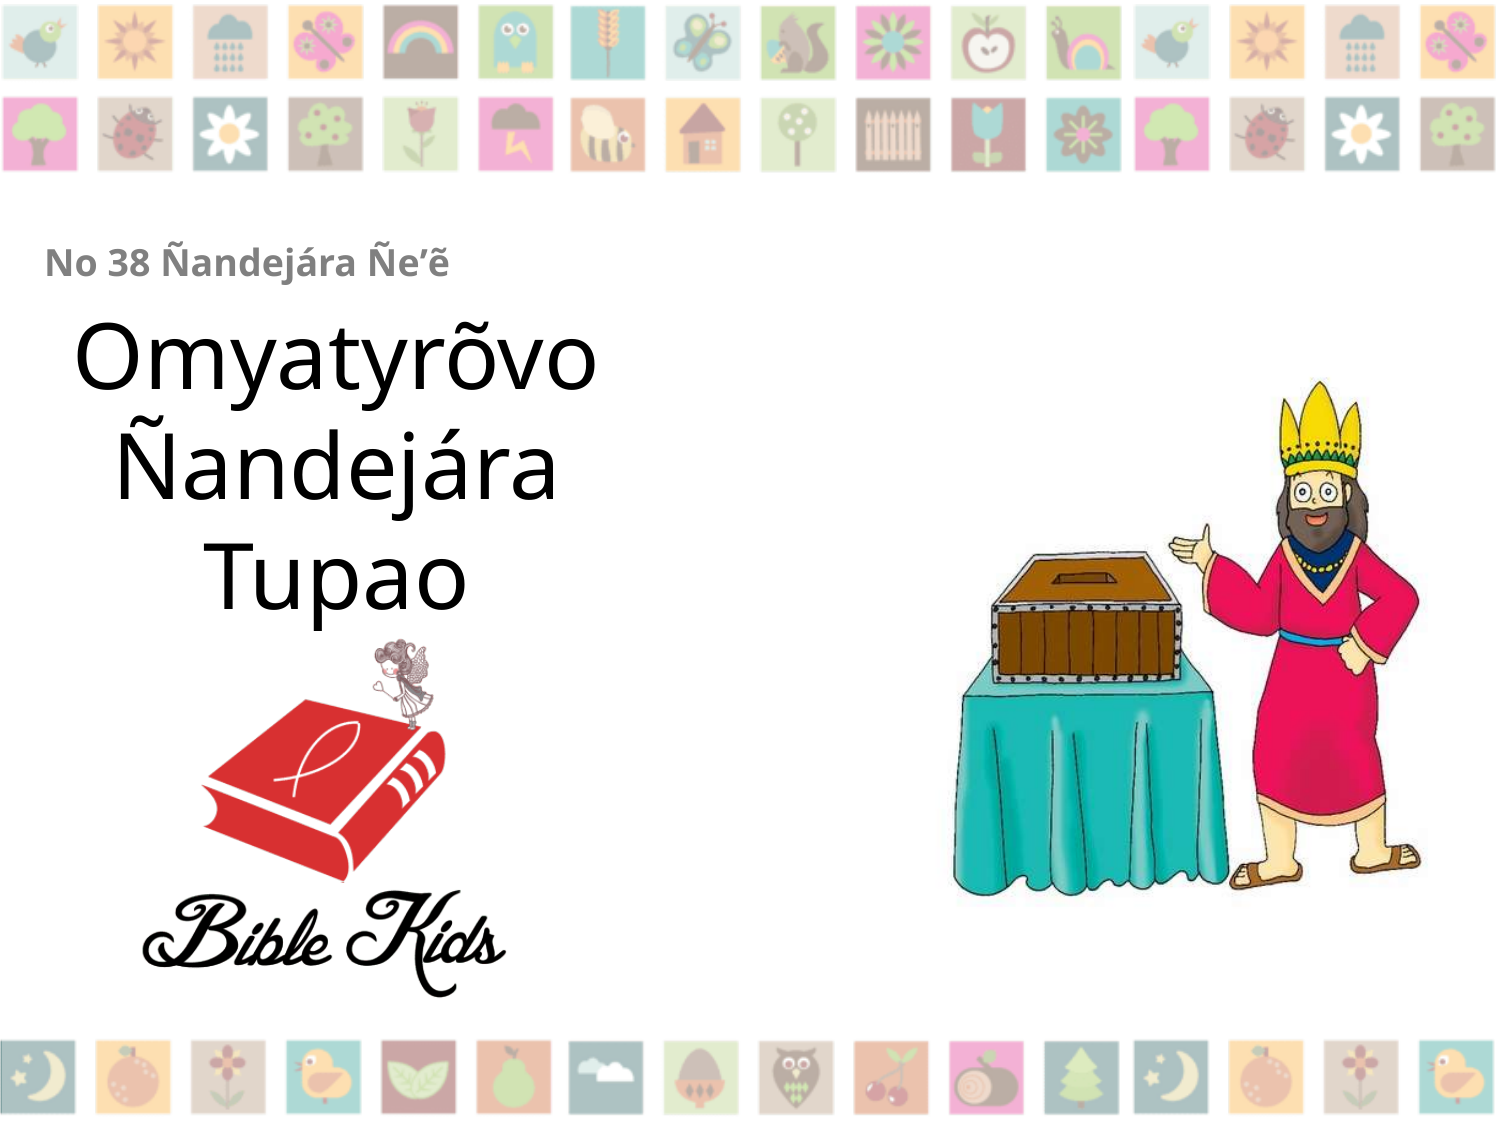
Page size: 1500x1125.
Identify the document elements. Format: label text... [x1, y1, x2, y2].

picture [702, 299, 1500, 924]
text_box No 38 Ñandejára Ñeʼẽ [29, 231, 543, 290]
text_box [0, 1028, 1500, 1118]
text_box Omyatyrõvo Ñandejára Tupao [5, 290, 668, 636]
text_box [0, 3, 1500, 181]
picture [117, 600, 544, 1027]
